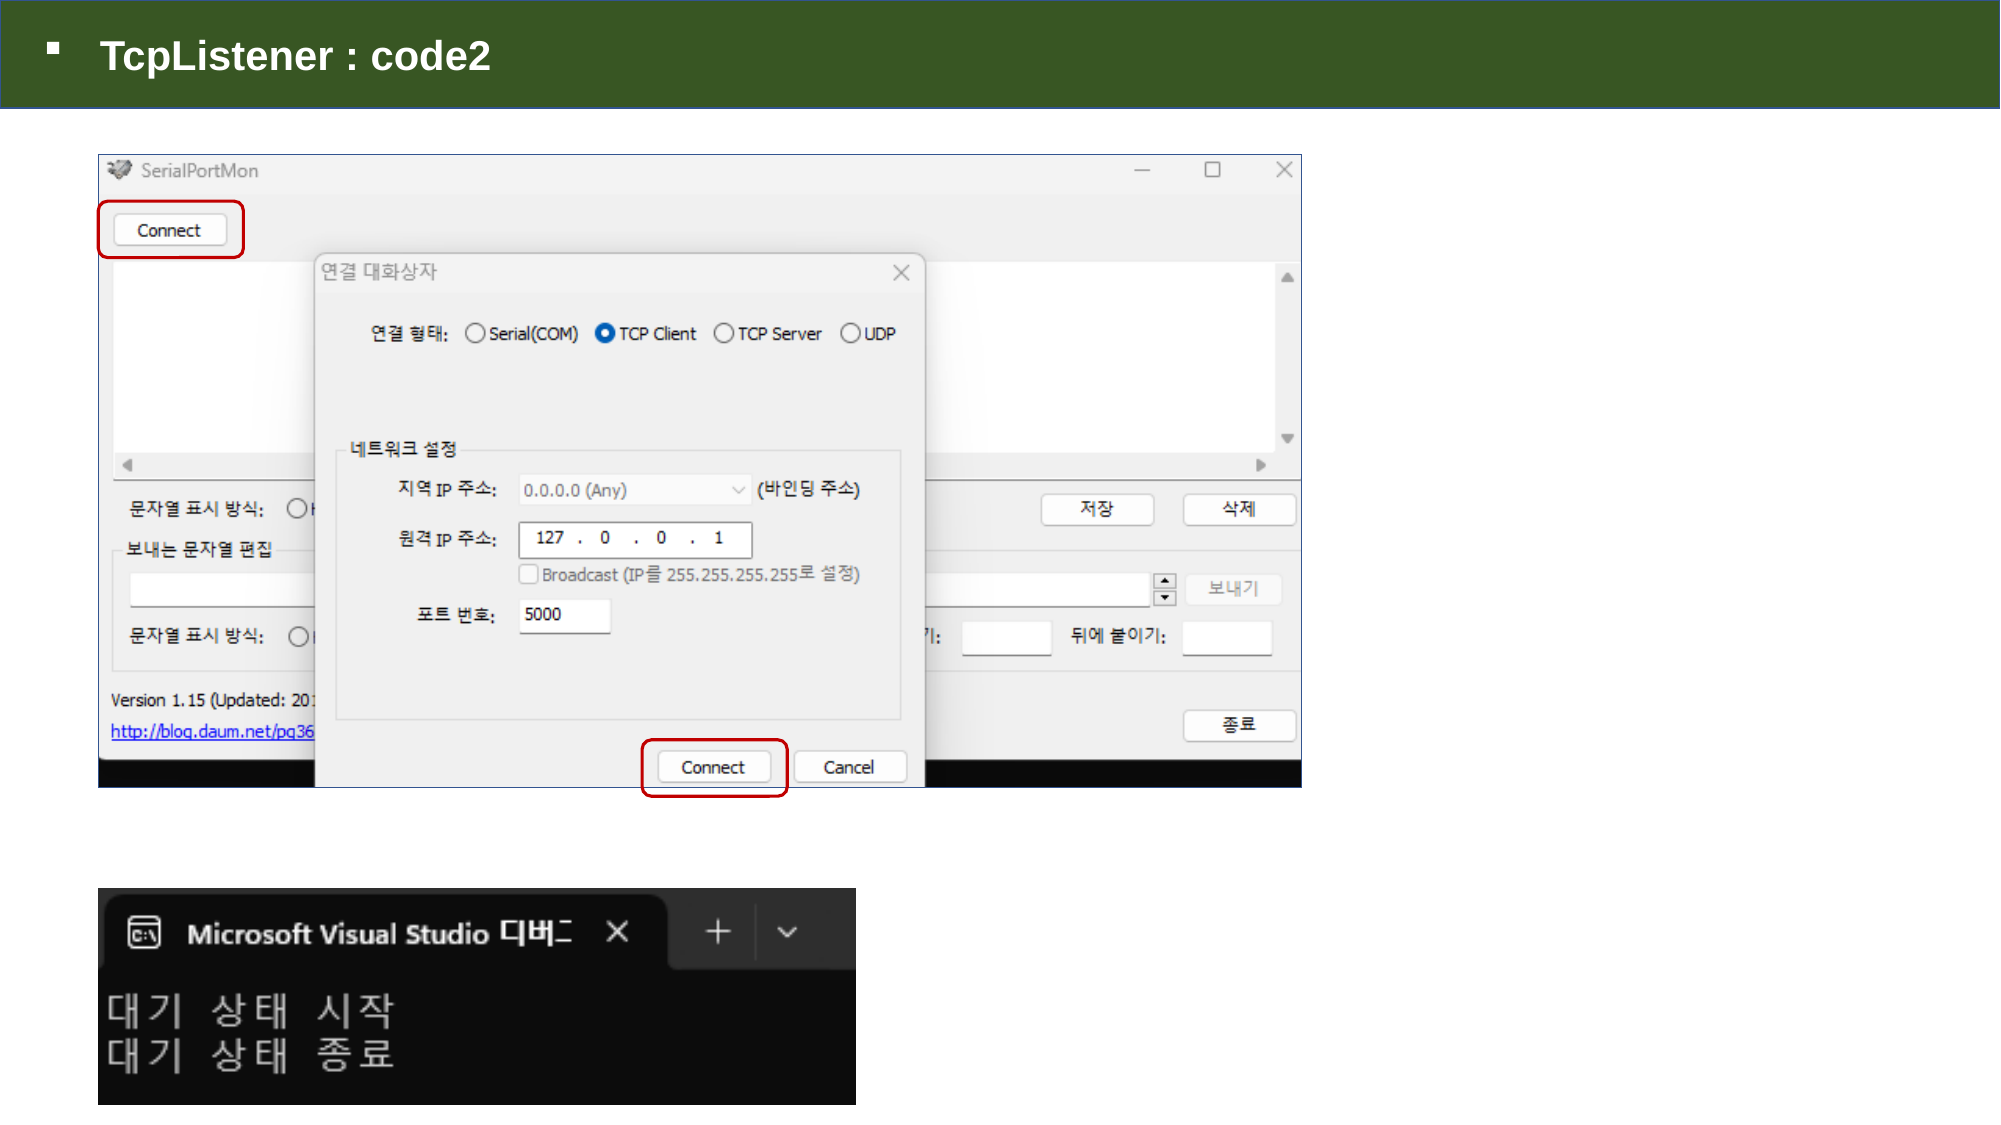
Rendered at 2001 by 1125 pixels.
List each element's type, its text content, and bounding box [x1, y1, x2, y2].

picture [98, 154, 1302, 788]
text_box [641, 788, 789, 798]
text_box TcpListener : code2 [0, 0, 2000, 109]
picture [98, 888, 856, 1105]
